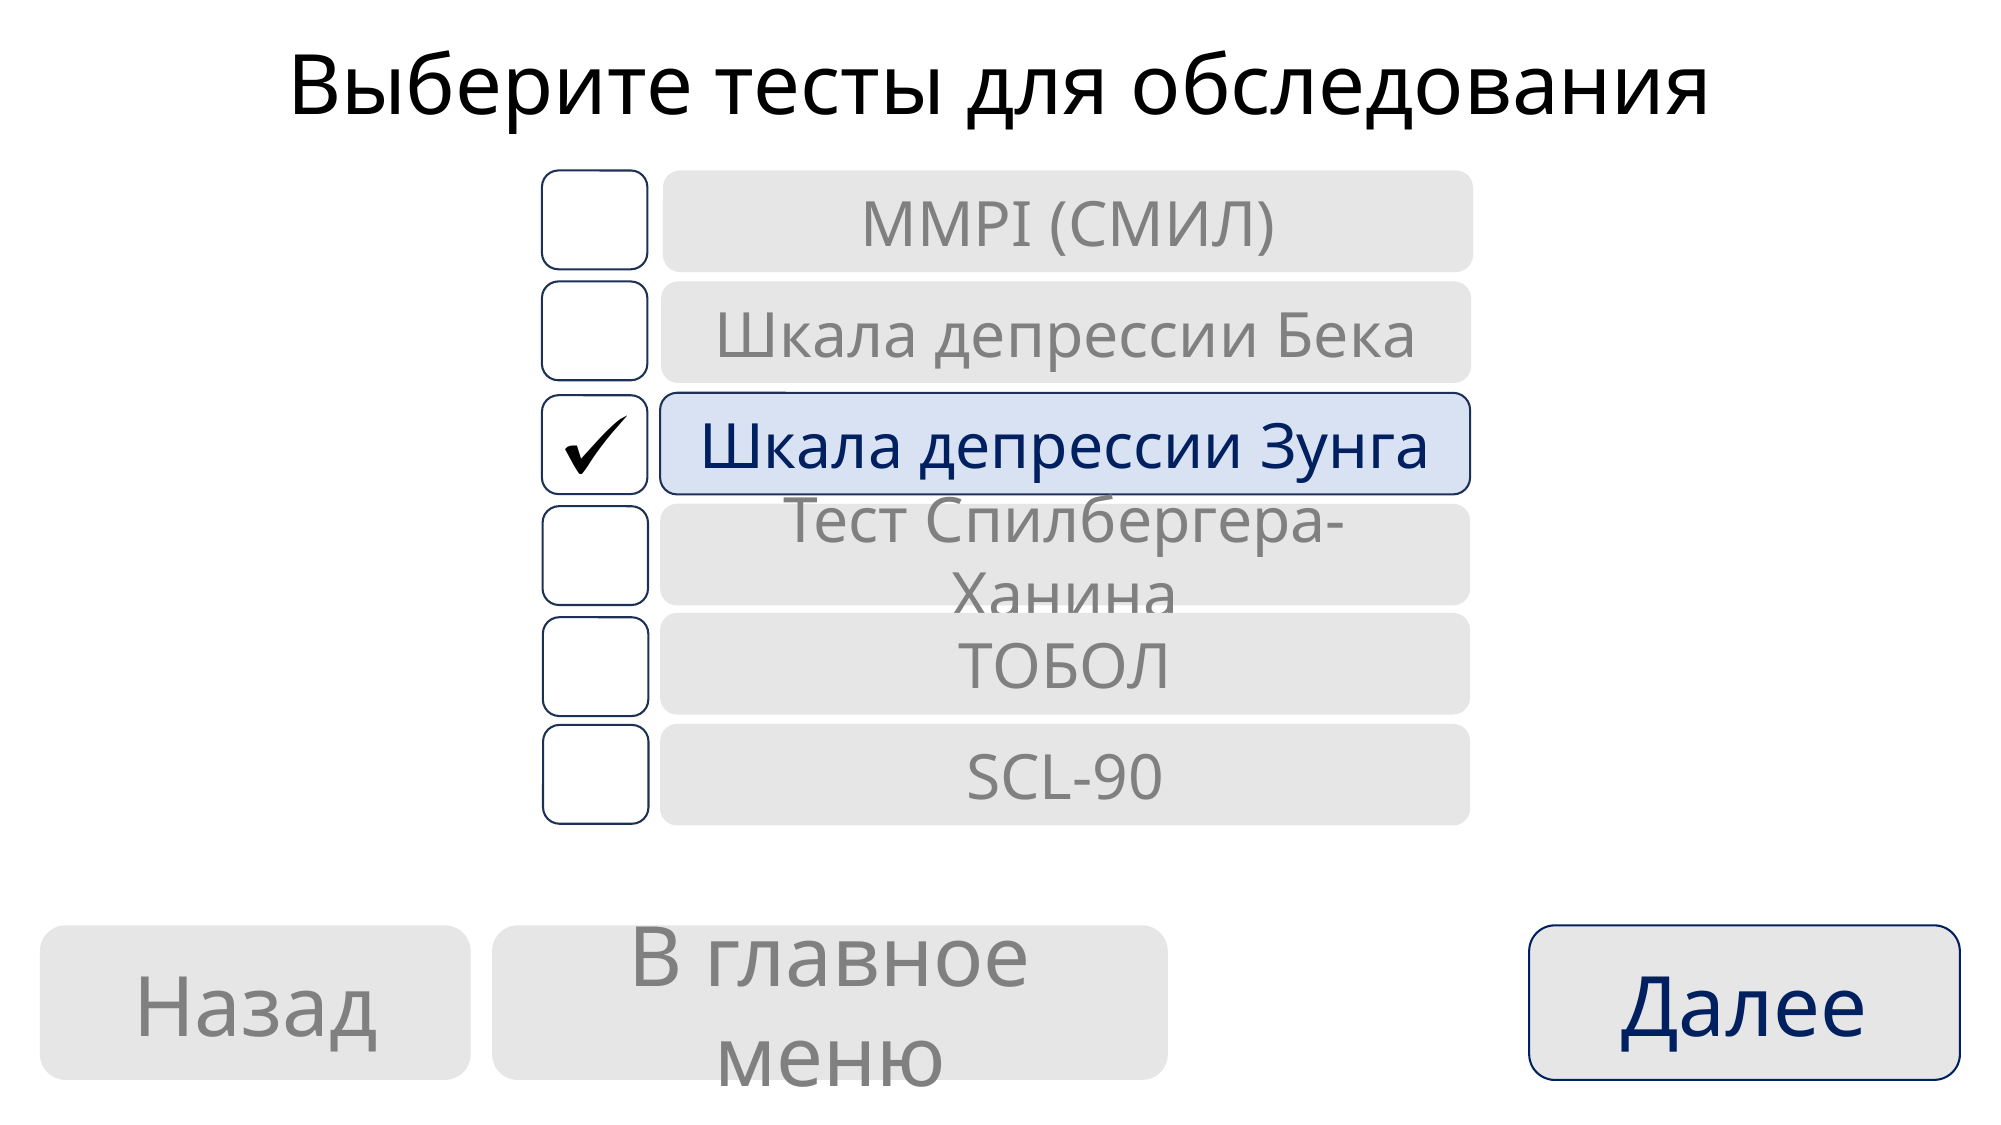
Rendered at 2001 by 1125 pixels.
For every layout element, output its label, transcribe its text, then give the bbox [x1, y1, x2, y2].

text_box [540, 169, 649, 271]
text_box [541, 505, 650, 607]
text_box ТОБОЛ [659, 611, 1472, 716]
picture [565, 415, 627, 474]
text_box В главное меню [491, 924, 1169, 1081]
text_box [540, 280, 649, 382]
text_box Выберите тесты для обследования [0, 0, 2000, 163]
text_box MMPI (СМИЛ) [661, 169, 1475, 274]
text_box [541, 723, 650, 825]
text_box Тест Спилбергера-Ханина [659, 502, 1472, 607]
text_box Шкала депрессии Бека [660, 280, 1473, 385]
text_box Шкала депрессии Зунга [659, 391, 1472, 496]
text_box [540, 394, 649, 496]
text_box Далее [1528, 924, 1961, 1081]
text_box [541, 616, 650, 718]
text_box SCL-90 [659, 722, 1472, 827]
text_box Назад [38, 924, 472, 1081]
